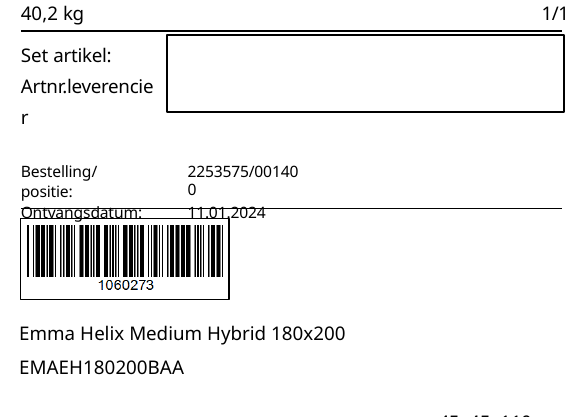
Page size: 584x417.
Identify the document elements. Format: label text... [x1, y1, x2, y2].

text_box 2253575/001400 11.01.2024 [185, 157, 303, 208]
text_box [20, 218, 230, 300]
text_box 2253575/001400 11.01.2024 [185, 209, 303, 222]
text_box Emma Helix Medium Hybrid 180x200 EMAEH180200BAA 45x45x110 [17, 311, 584, 417]
text_box 1/1 [539, 0, 570, 25]
text_box Set artikel: Artnr.leverencier [18, 32, 161, 128]
text_box [166, 35, 565, 112]
title 40,2 kg [18, 0, 95, 32]
picture [27, 224, 223, 294]
text_box Bestelling/positie: Ontvangsdatum: [18, 157, 150, 222]
